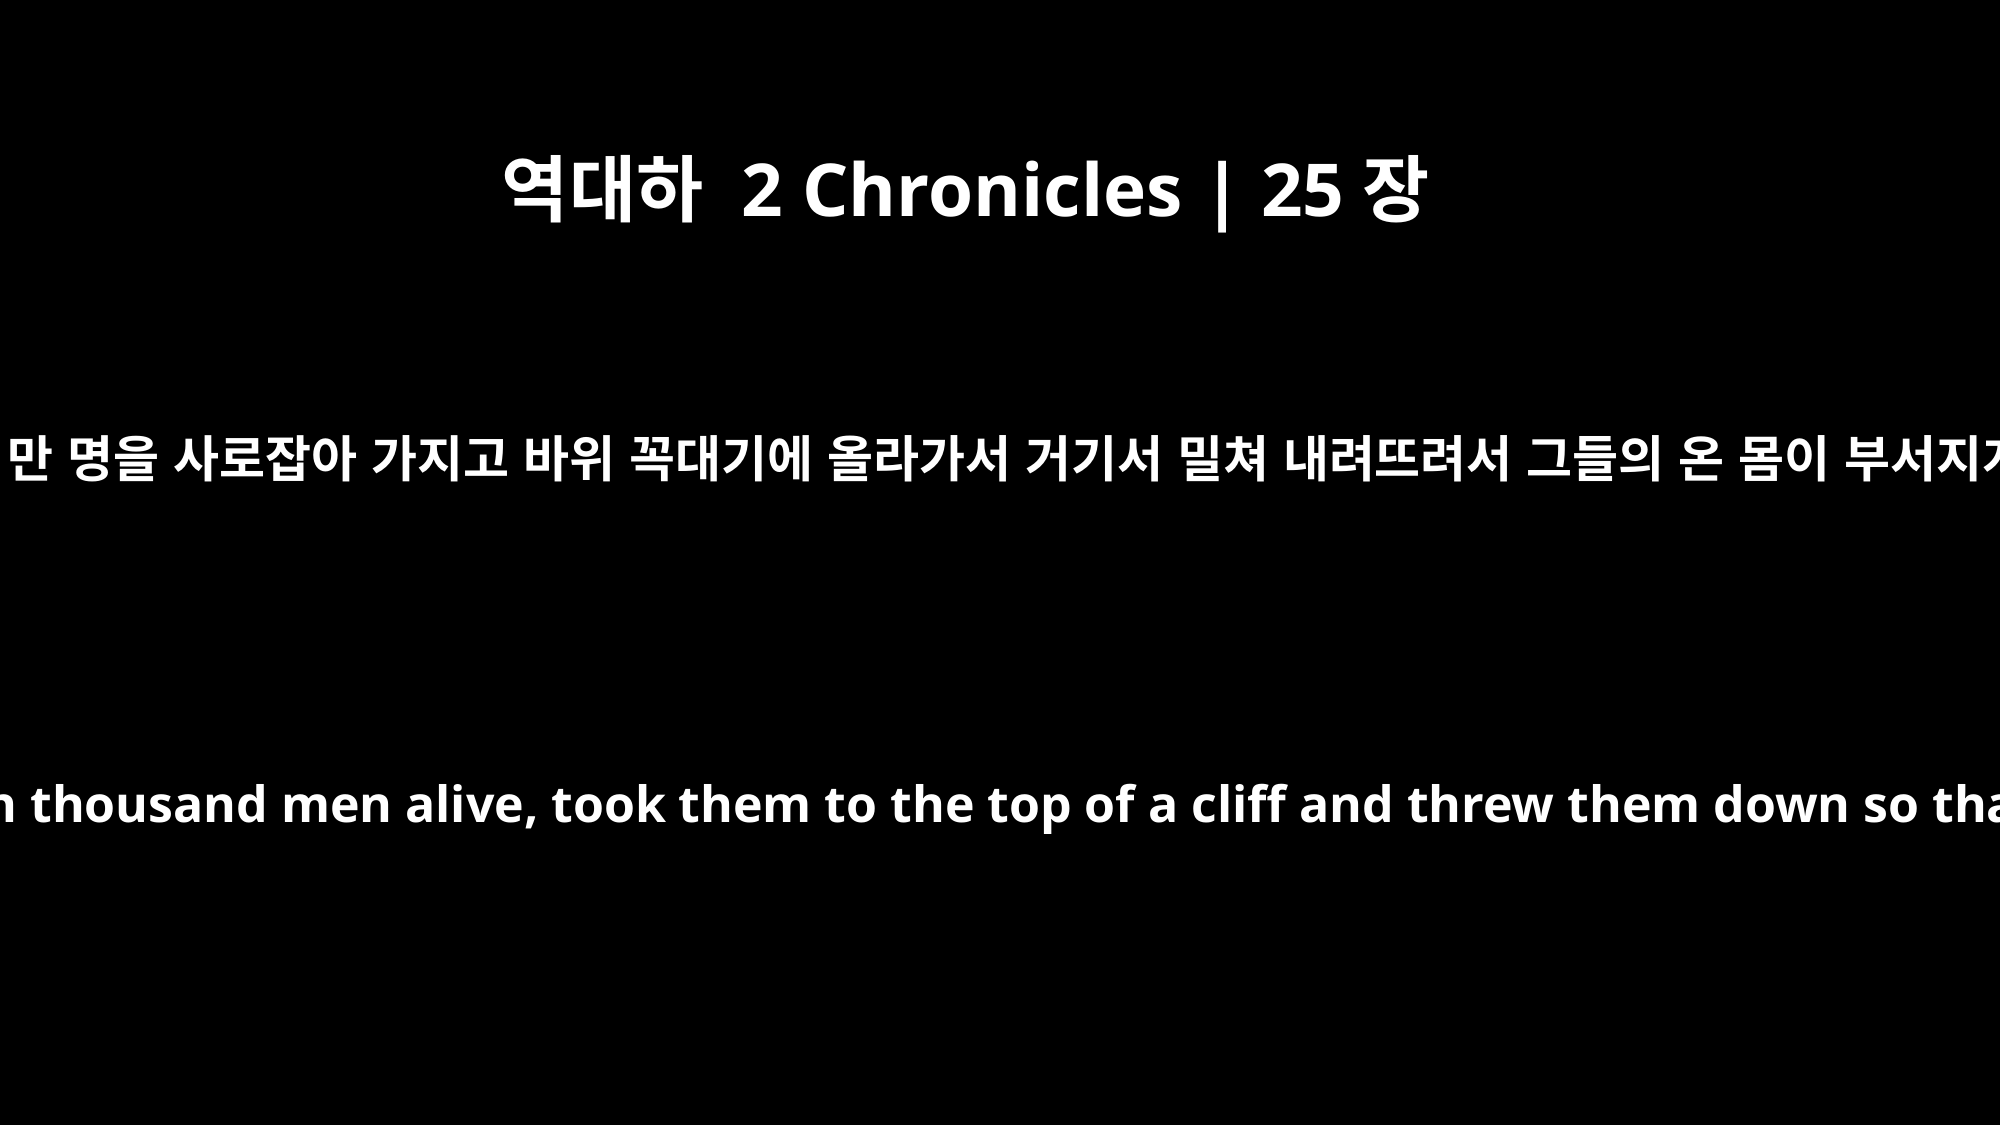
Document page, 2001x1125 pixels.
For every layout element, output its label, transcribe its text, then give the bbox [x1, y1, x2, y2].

text_box The army of Judah also captured ten thousand men alive, took them to the top of a cliff and threw them down so that all were dashed to pieces. [0, 764, 2000, 840]
text_box 역대하 2 Chronicles | 25장 [487, 136, 1445, 239]
text_box 12 유다 자손이 또 만 명을 사로잡아 가지고 바위 꼭대기에 올라가서 거기서 밀쳐 내려뜨려서 그들의 온 몸이 부서지게 하였더라 [0, 359, 2000, 495]
